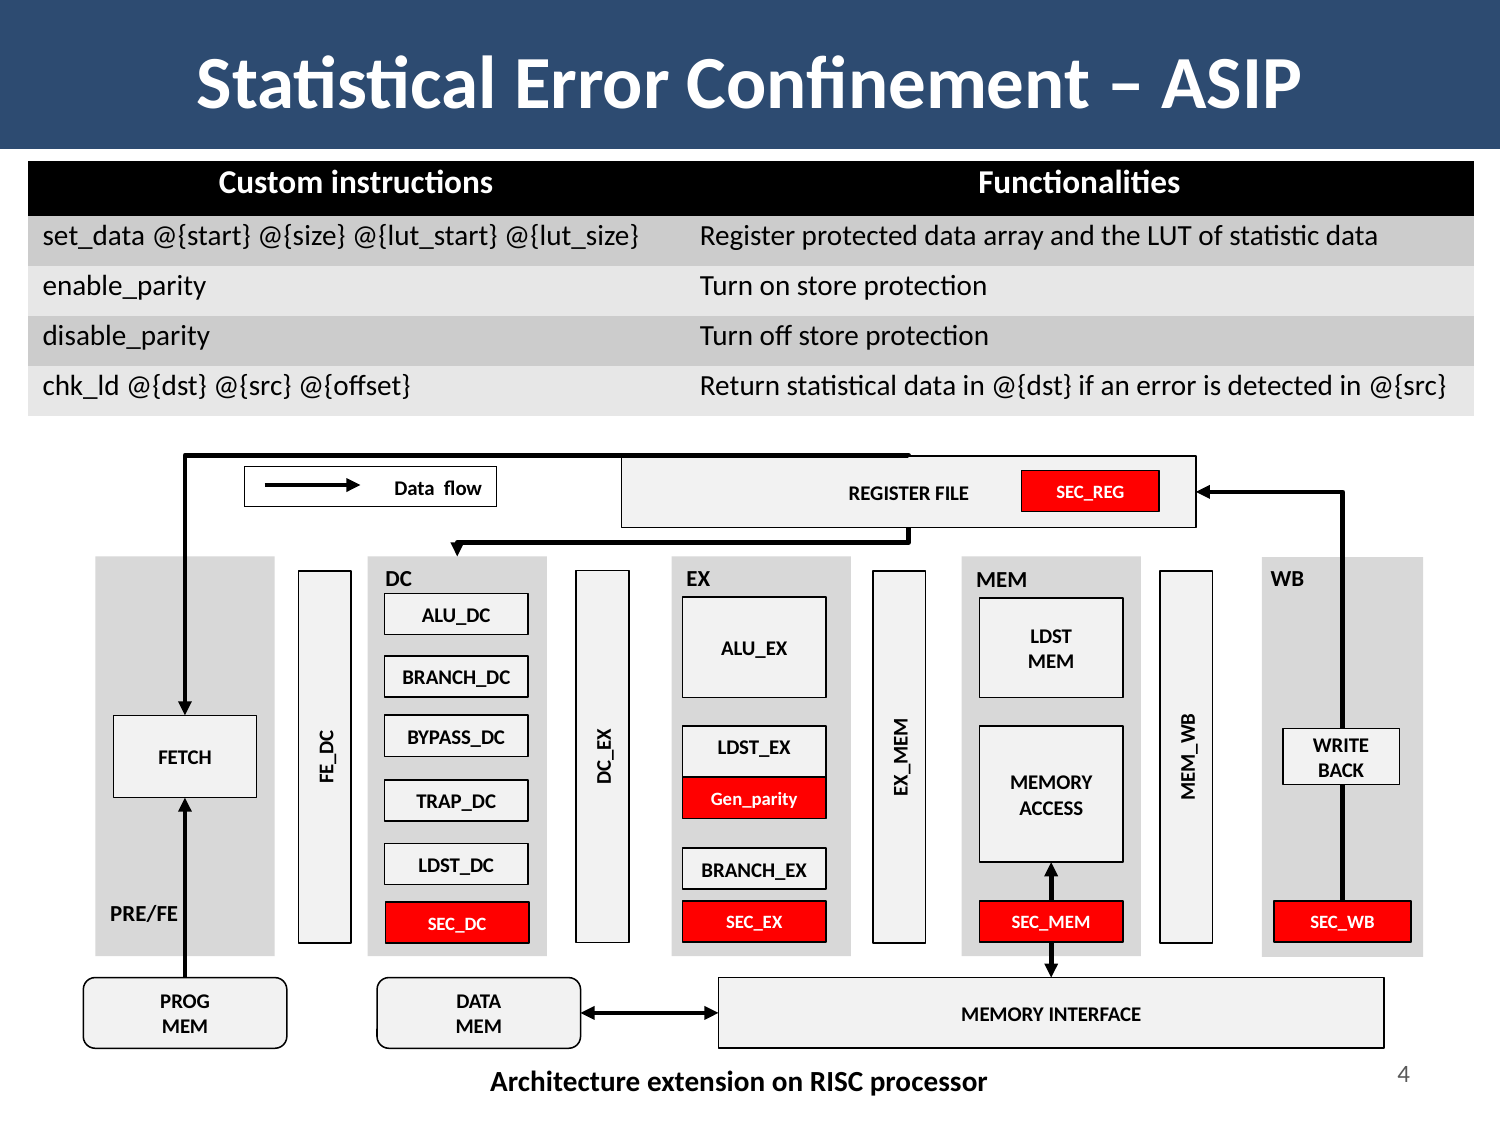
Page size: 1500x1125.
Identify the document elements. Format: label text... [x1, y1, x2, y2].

table_cell Register protected data array and the LUT of statistic data [685, 216, 1474, 266]
table_cell enable_parity [28, 266, 685, 316]
text_box Architecture extension on RISC processor [430, 1057, 1048, 1105]
table_cell Return statistical data in @{dst} if an error is detected in @{src} [685, 366, 1474, 416]
slide_number 3 [1246, 1055, 1425, 1103]
table_cell set_data @{start} @{size} @{lut_start} @{lut_size} [28, 216, 685, 266]
table_header Functionalities [685, 161, 1474, 216]
table_header Custom instructions [28, 161, 685, 216]
title Statistical Error Confinement – ASIP [41, 15, 1459, 142]
table_cell disable_parity [28, 316, 685, 366]
table_cell Turn on store protection [685, 266, 1474, 316]
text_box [83, 455, 1424, 1049]
table_cell chk_ld @{dst} @{src} @{offset} [28, 366, 685, 416]
table_cell Turn off store protection [685, 316, 1474, 366]
